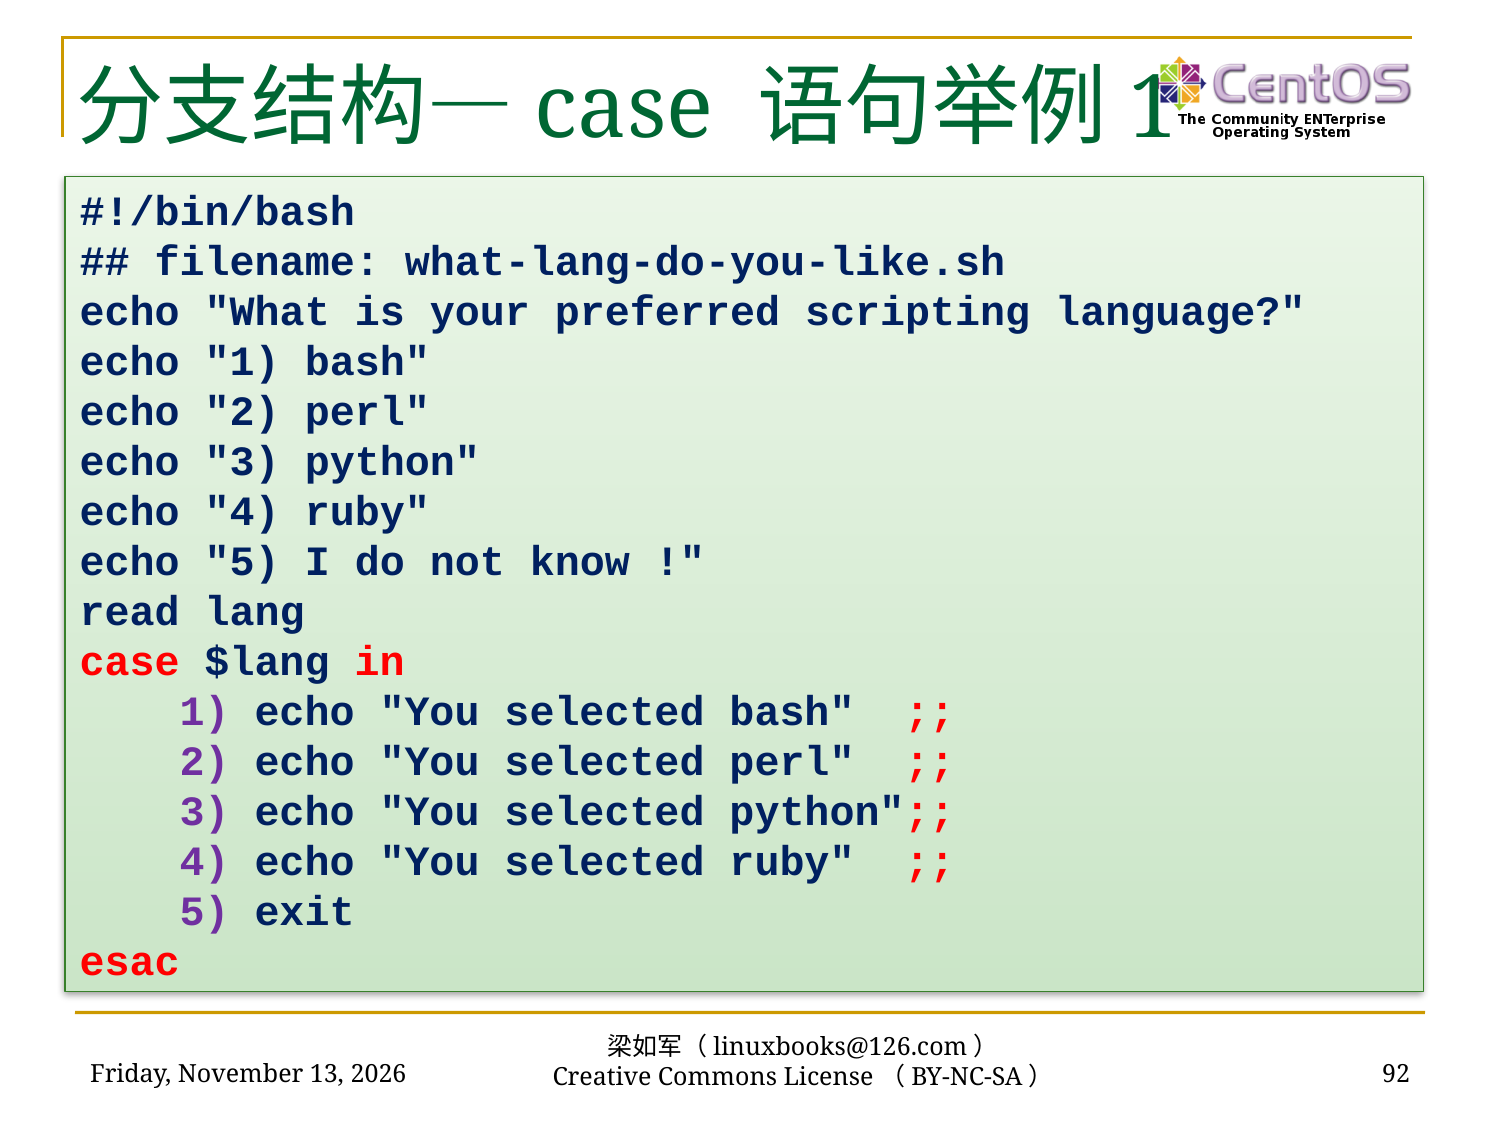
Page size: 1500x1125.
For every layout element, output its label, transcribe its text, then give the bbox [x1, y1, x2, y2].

slide_number 92 [1074, 1023, 1426, 1100]
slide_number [74, 1023, 426, 1100]
title 分支结构—case 语句举例1 [61, 42, 1412, 177]
text_box #!/bin/bash ## filename: what-lang-do-you-like.sh echo "What is your preferred scripting language?" echo "1) bash" echo "2) perl" echo "3) python" echo "4) ruby" echo "5) I do not know !" read lang case $lang in 1) echo "You selected bash" ;; 2) echo "You selected perl" ;; 3) echo "You selected python";; 4) echo "You selected ruby" ;; 5) exit esac [64, 176, 1424, 992]
footer 梁如军（linuxbooks@126.com） Creative Commons License（BY-NC-SA） [359, 1022, 1247, 1099]
